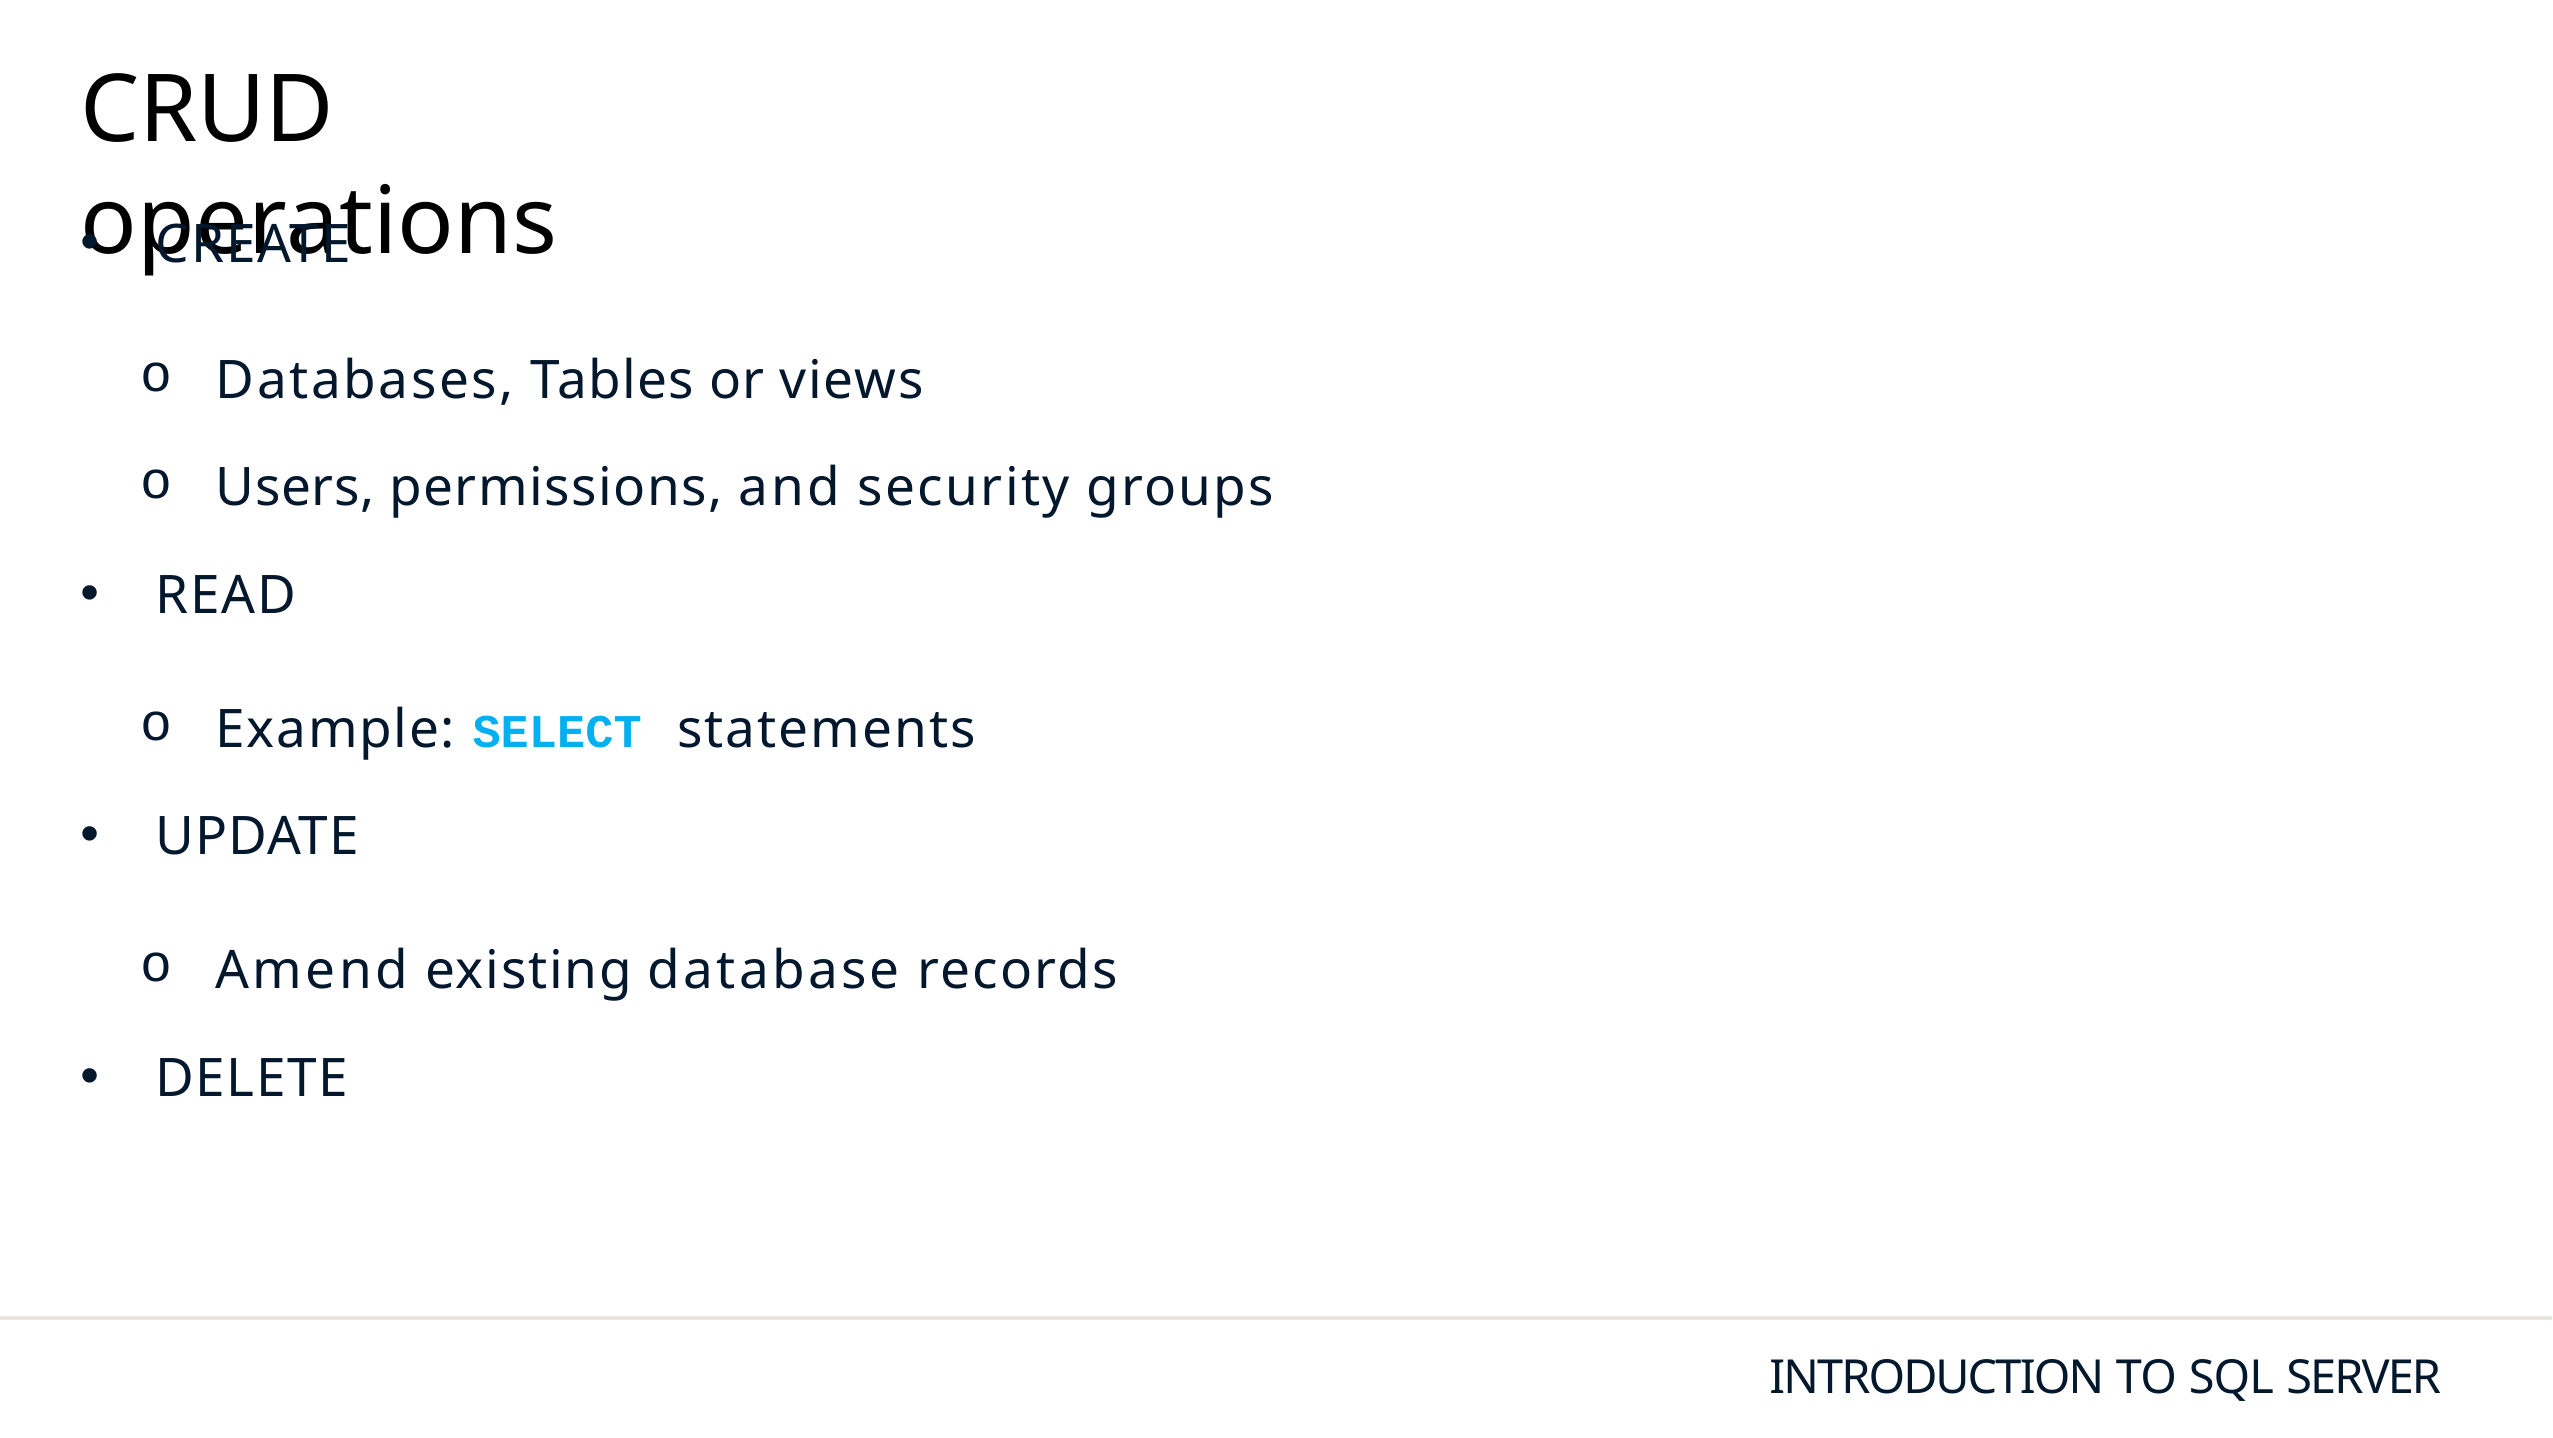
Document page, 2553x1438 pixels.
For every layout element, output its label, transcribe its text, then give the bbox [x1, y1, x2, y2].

text_box CREATE Databases, Tables or views Users, permissions, and security groups READ Example: SELECT statements UPDATE Amend existing database records DELETE [78, 206, 1451, 1107]
footer INTRODUCTION TO SQL SERVER [1767, 1346, 2501, 1438]
title CRUD operations [78, 44, 825, 206]
